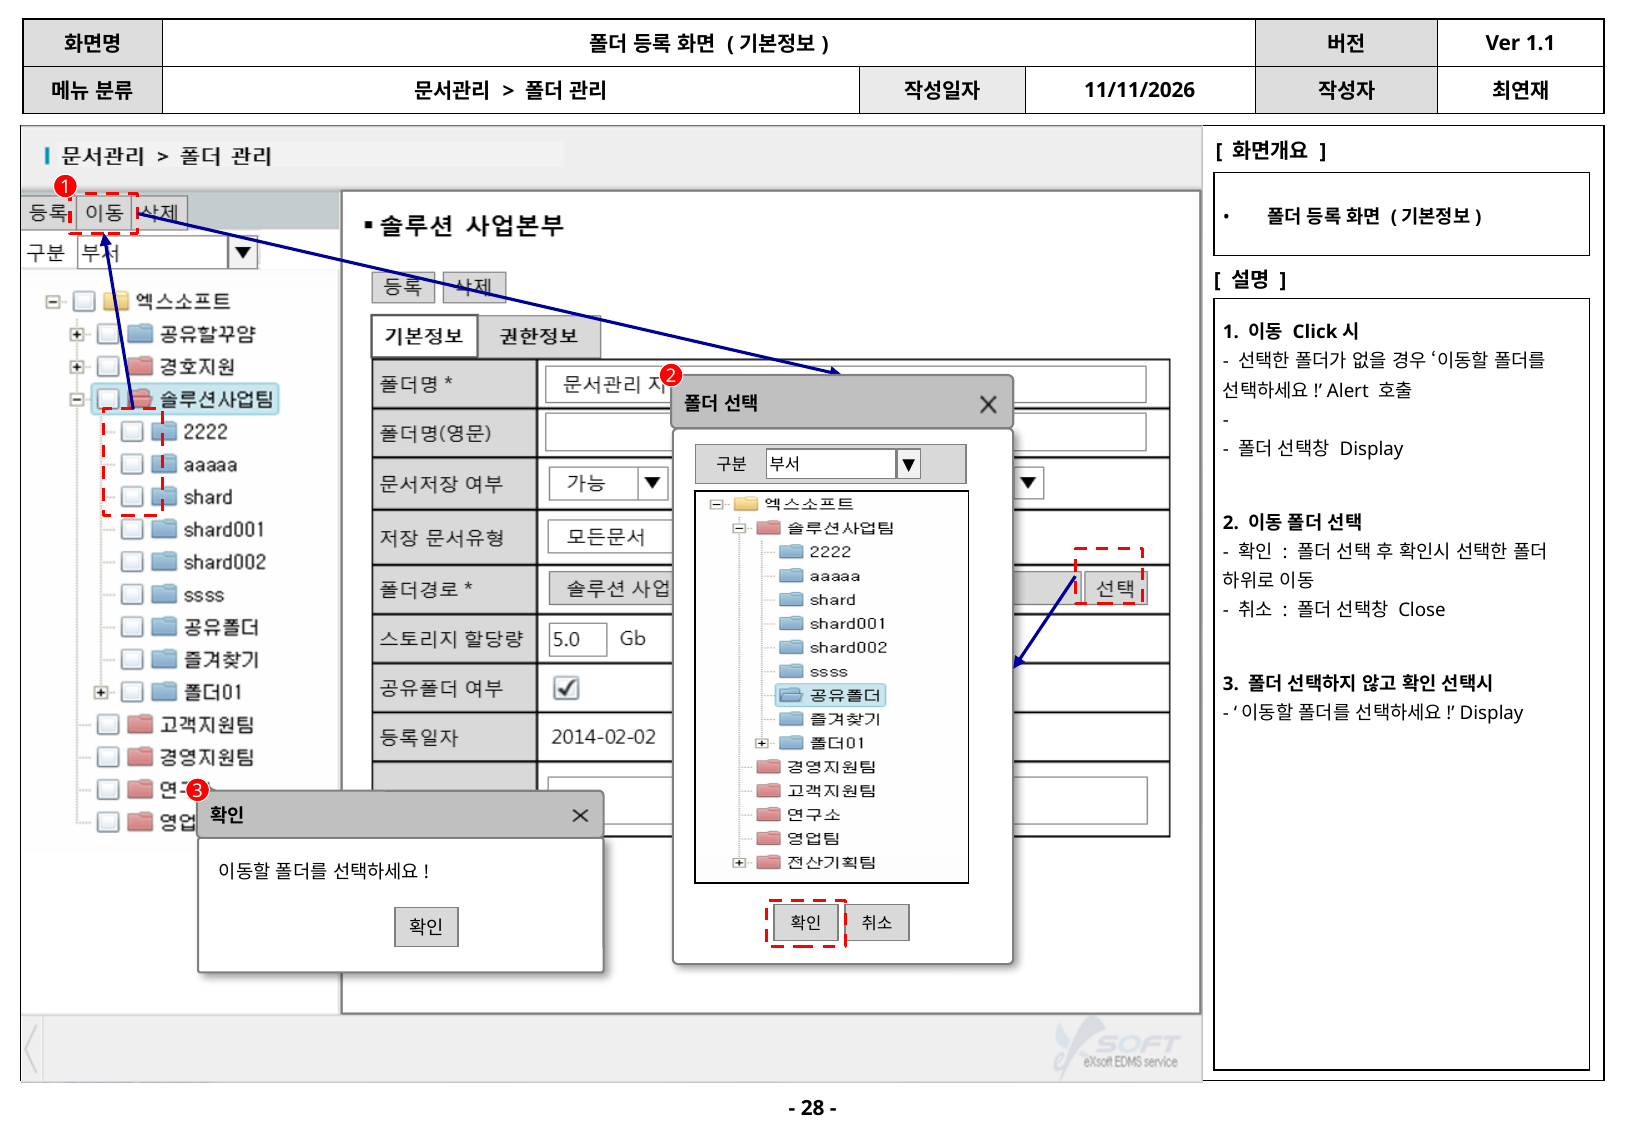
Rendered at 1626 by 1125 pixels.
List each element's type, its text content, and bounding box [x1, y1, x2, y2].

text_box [137, 213, 843, 376]
table_header Ver 1.1 [1438, 20, 1603, 66]
table_cell 문서관리 > 폴더 관리 [163, 67, 859, 113]
text_box [ 화면개요 ] [1215, 137, 1327, 163]
table_cell 최연재 [1438, 67, 1603, 113]
table_cell 작성자 [1256, 67, 1437, 113]
table_header 버전 [1256, 20, 1437, 66]
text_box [196, 790, 604, 973]
table_cell [1026, 67, 1255, 113]
table_cell 작성일자 [860, 67, 1025, 113]
text_box 1. 이동 Click시 - 선택한 폴더가 없을 경우 ‘이동할 폴더를 선택하세요!’ Alert 호출 - - 폴더 선택창 Display 2. 이동 폴더 선택 - 확인 : 폴더 선택 후 확인시 선택한 폴더 하위로 이동 - 취소 : 폴더 선택창 Close 3. 폴더 선택하지 않고 확인 선택시 - ‘이동할 폴더를 선택하세요!’ Display [1214, 298, 1590, 1071]
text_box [1013, 575, 1076, 670]
table_header 화면명 [24, 20, 162, 66]
table_cell 메뉴 분류 [24, 67, 162, 113]
table_header 폴더 등록 화면 (기본정보) [163, 20, 1255, 66]
text_box [ 설명 ] [1213, 267, 1287, 293]
text_box 폴더 등록 화면 (기본정보) [1214, 172, 1590, 256]
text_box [103, 233, 134, 410]
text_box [773, 904, 910, 941]
picture [20, 125, 1203, 1083]
